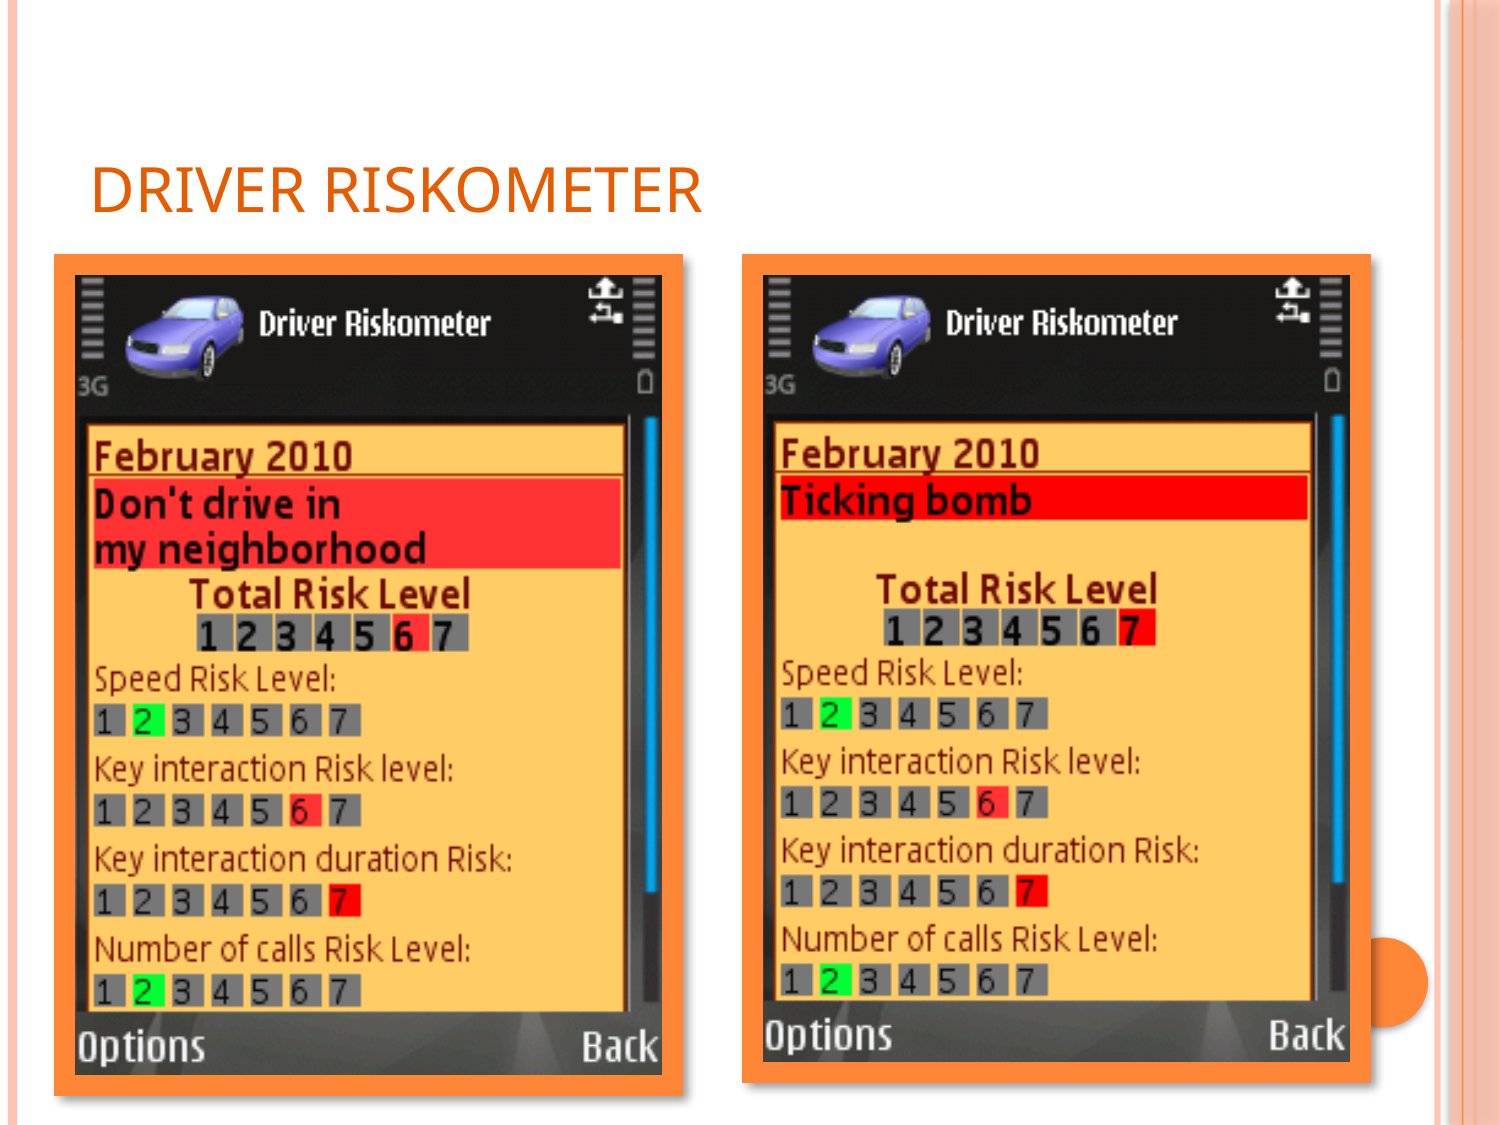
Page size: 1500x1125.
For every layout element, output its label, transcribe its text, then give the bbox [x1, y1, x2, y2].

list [74, 274, 663, 1076]
title Driver Riskometer [75, 45, 1300, 233]
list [761, 274, 1351, 1063]
